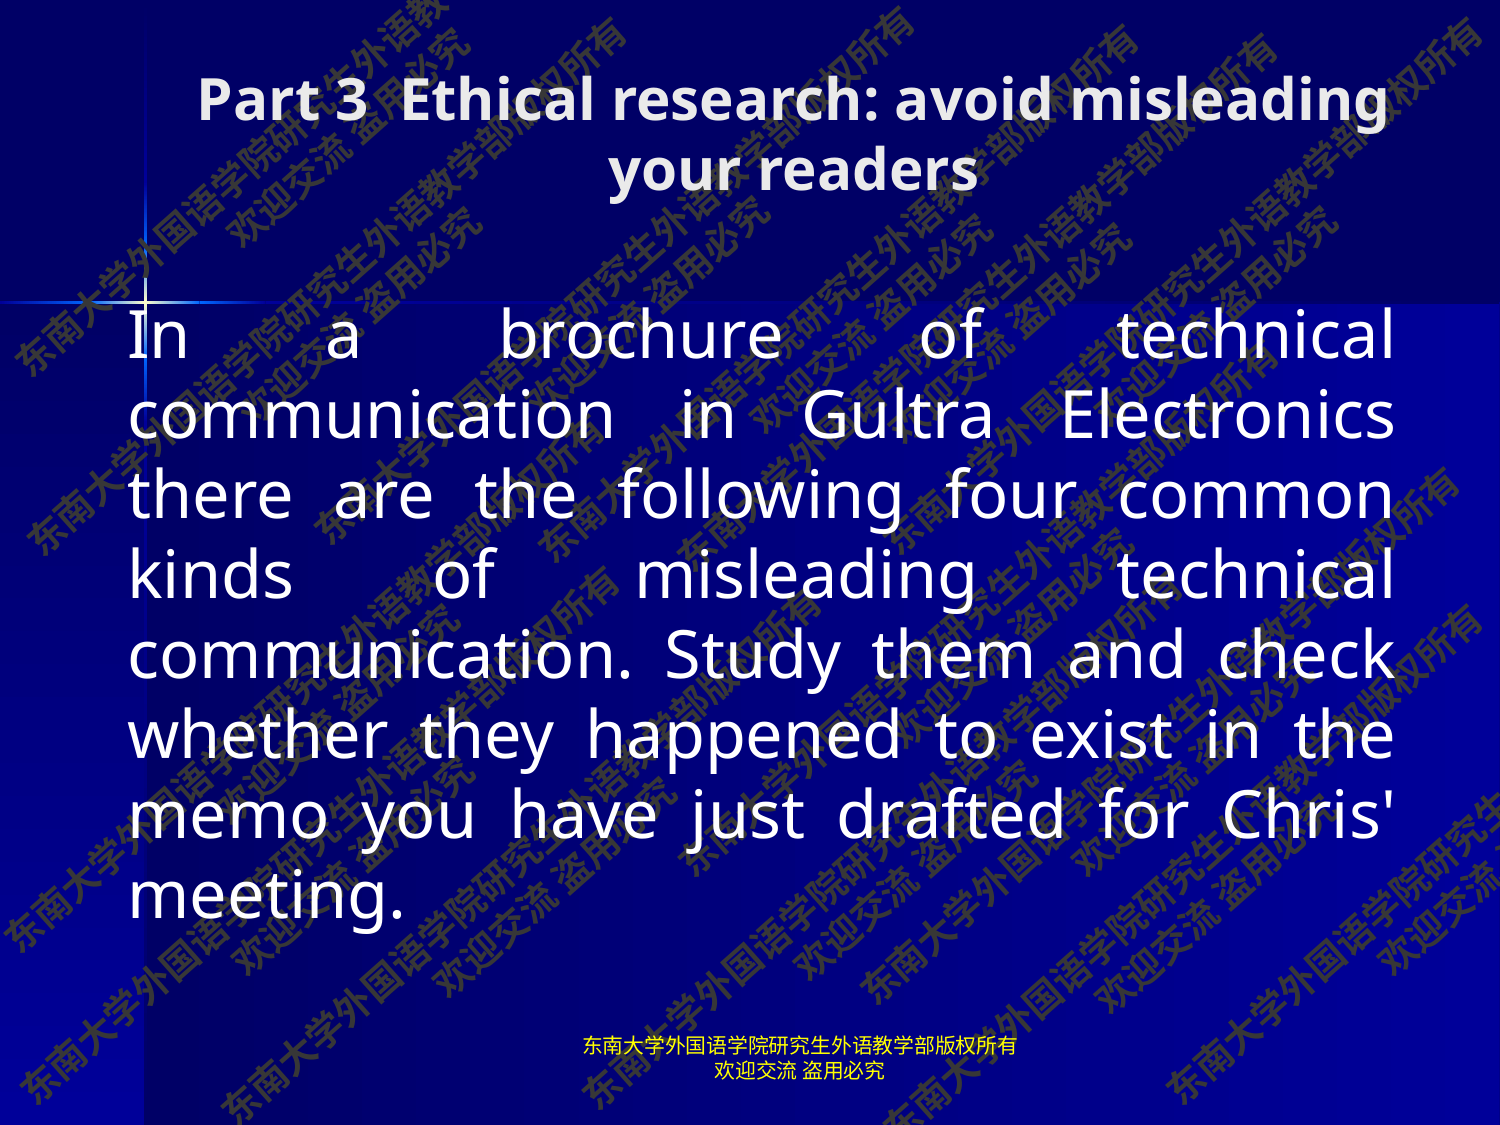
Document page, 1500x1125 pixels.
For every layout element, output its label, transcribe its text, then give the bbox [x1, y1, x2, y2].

list In a brochure of technical communication in Gultra Electronics there are the following four common kinds of misleading technical communication. Study them and check whether they happened to exist in the memo you have just drafted for Chris' meeting. [112, 284, 1413, 961]
footer 东南大学外国语学院研究生外语教学部版权所有 欢迎交流 盗用必究 [562, 1024, 1038, 1101]
title Part 3 Ethical research: avoid misleading your readers [174, 49, 1413, 284]
